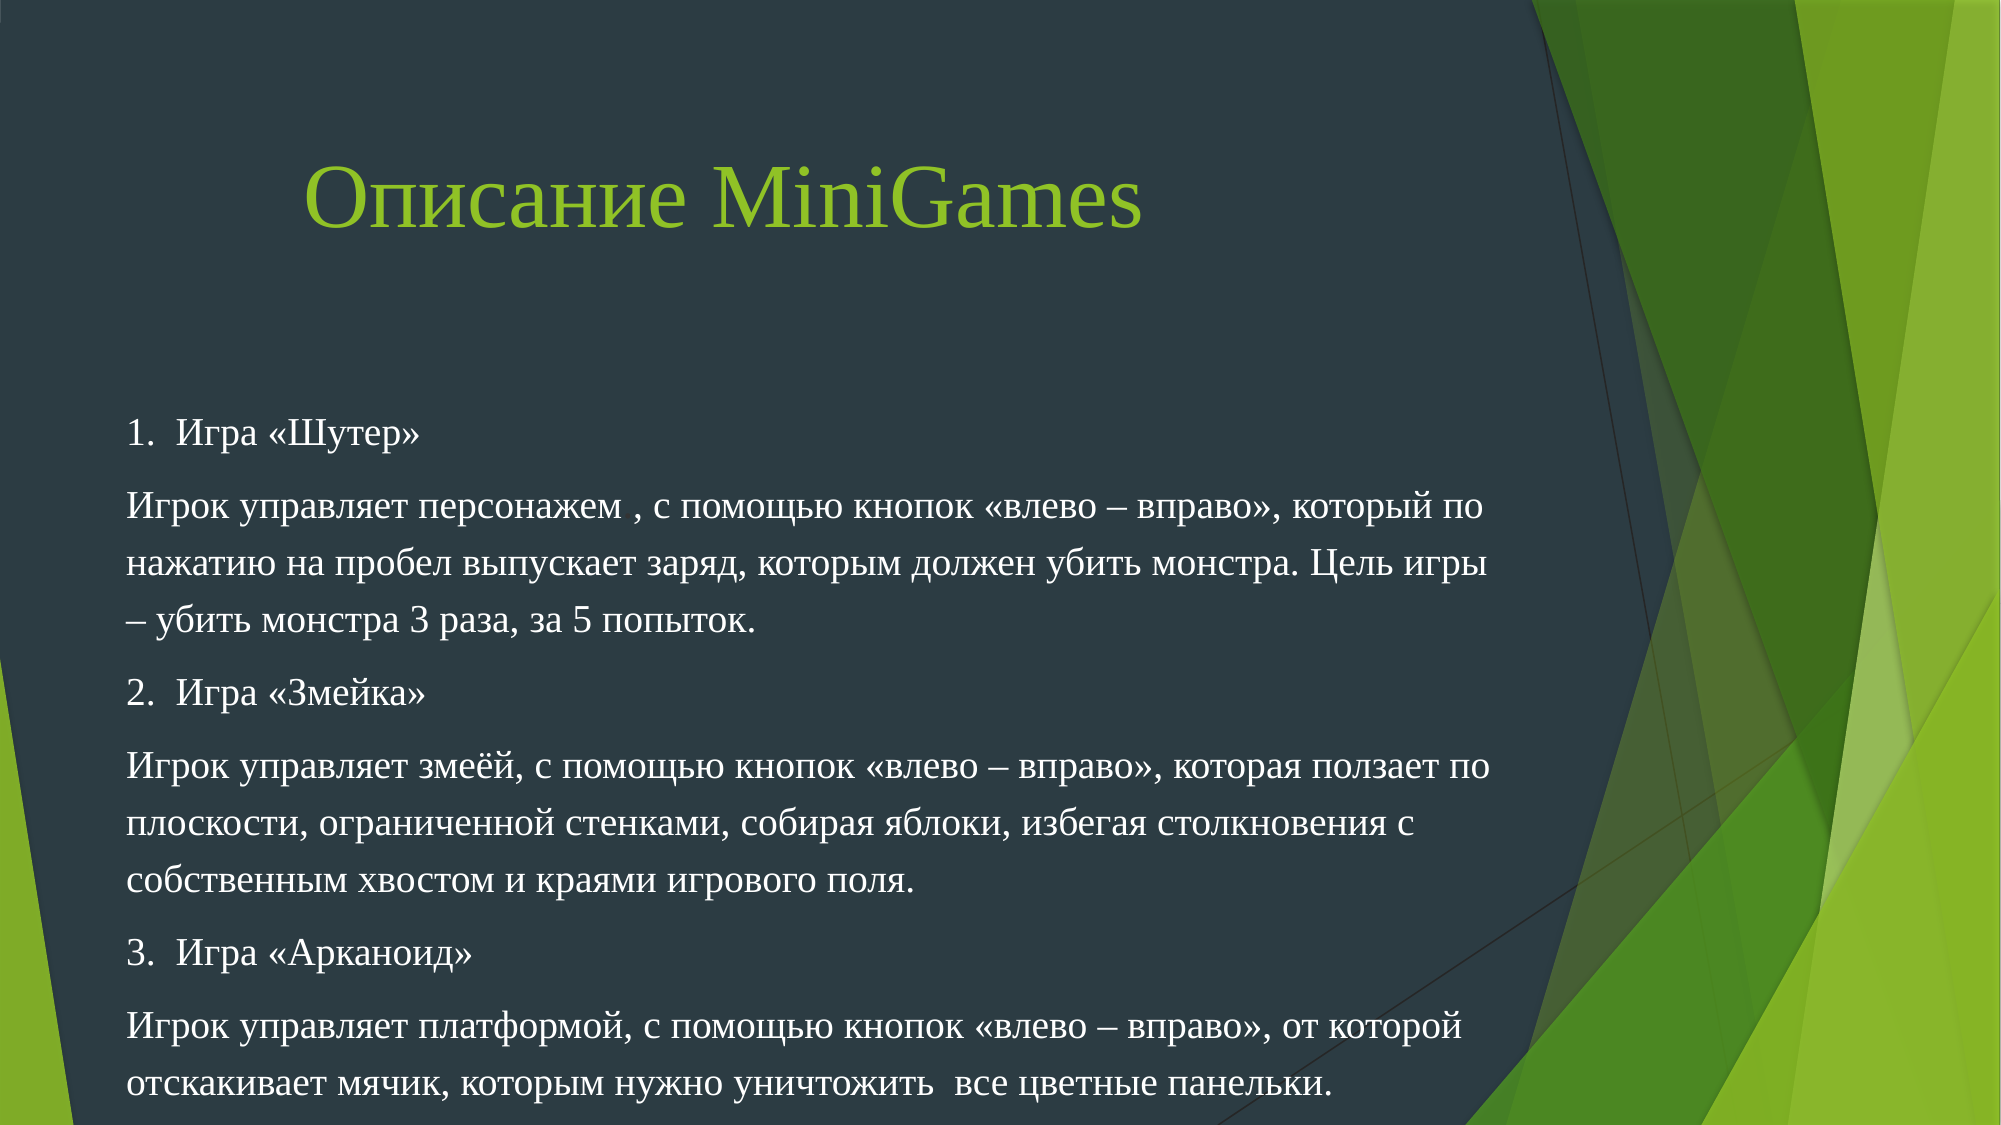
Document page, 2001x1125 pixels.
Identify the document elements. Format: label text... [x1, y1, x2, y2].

title Описание MiniGames [288, 99, 1522, 204]
list 1. Игра «Шутер» Игрок управляет персонажем., с помощью кнопок «влево – вправо», который по нажатию на пробел выпускает заряд, которым должен убить монстра. Цель игры – убить монстра 3 раза, за 5 попыток. 2. Игра «Змейка» Игрок управляет змеёй, с помощью кнопок «влево – вправо», которая ползает по плоскости, ограниченной стенками, собирая яблоки, избегая столкновения с собственным хвостом и краями игрового поля. 3. Игра «Арканоид» Игрок управляет платформой, с помощью кнопок «влево – вправо», от которой отскакивает мячик, которым нужно уничтожить все цветные панельки. [111, 204, 1522, 1125]
